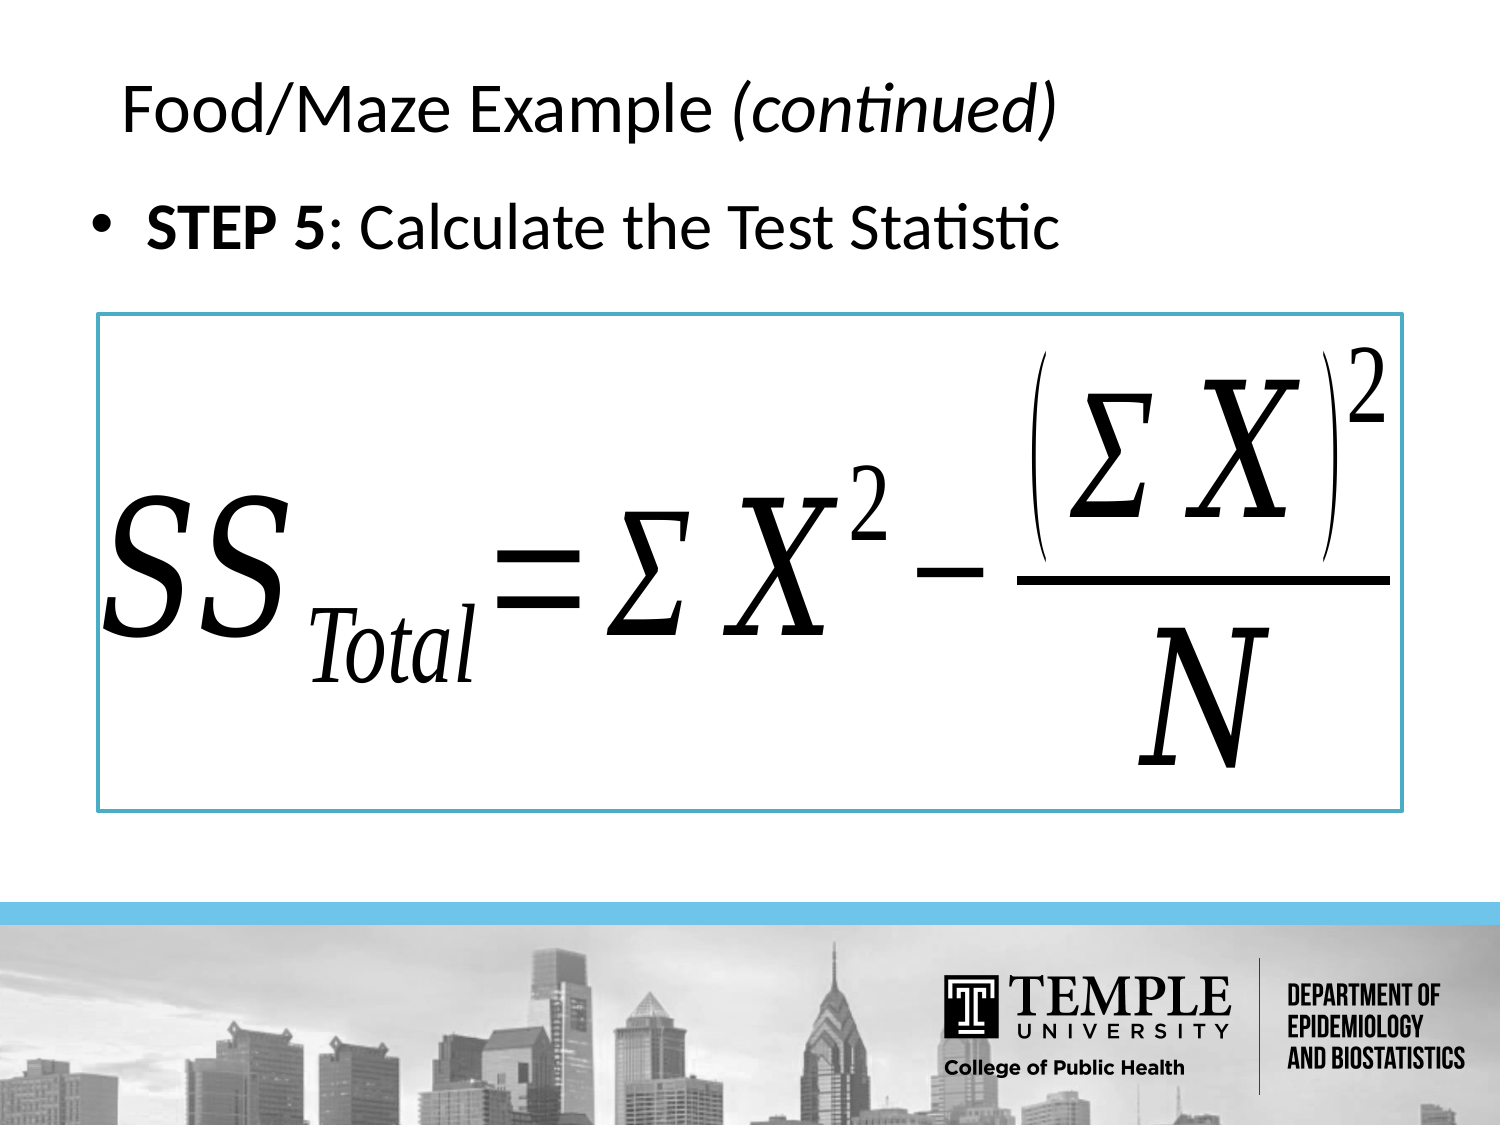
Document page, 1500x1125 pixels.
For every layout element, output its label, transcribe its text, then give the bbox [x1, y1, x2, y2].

title Food/Maze Example (continued) [106, 53, 1125, 156]
picture [0, 902, 1500, 1125]
list STEP 5: Calculate the Test Statistic [75, 175, 1425, 901]
